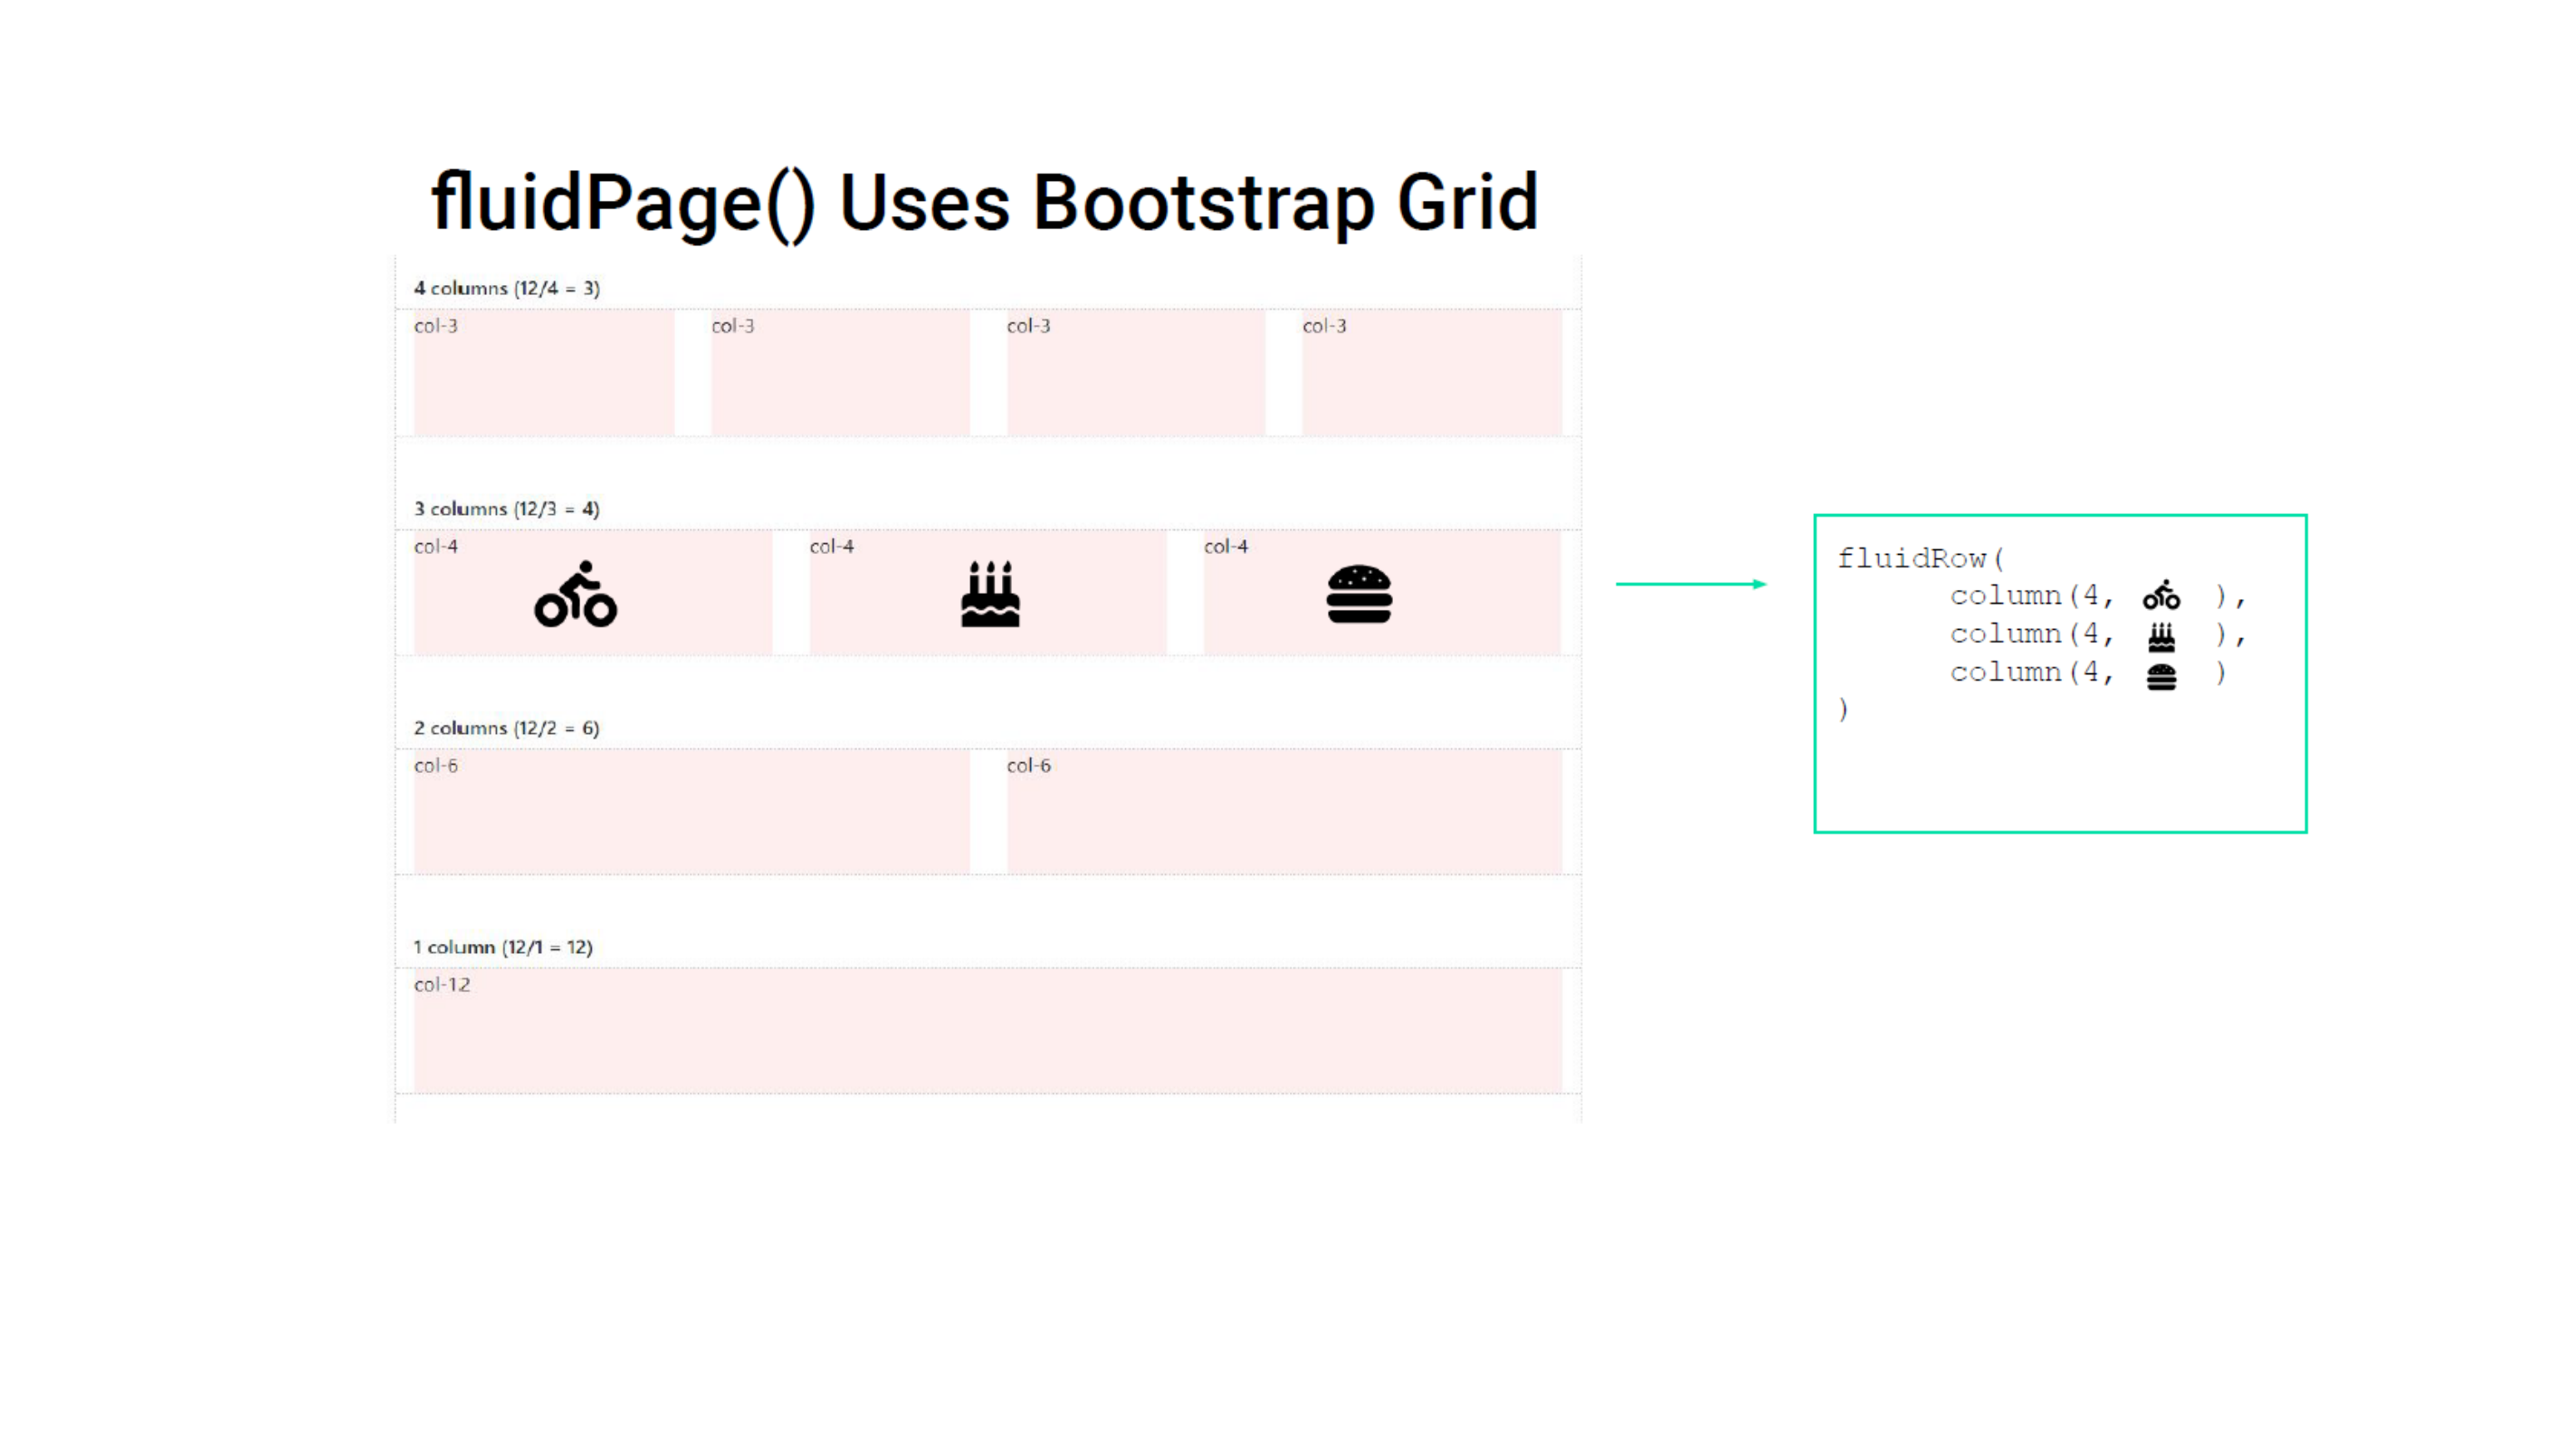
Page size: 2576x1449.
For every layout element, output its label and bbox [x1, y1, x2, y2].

picture [272, 105, 2394, 1142]
